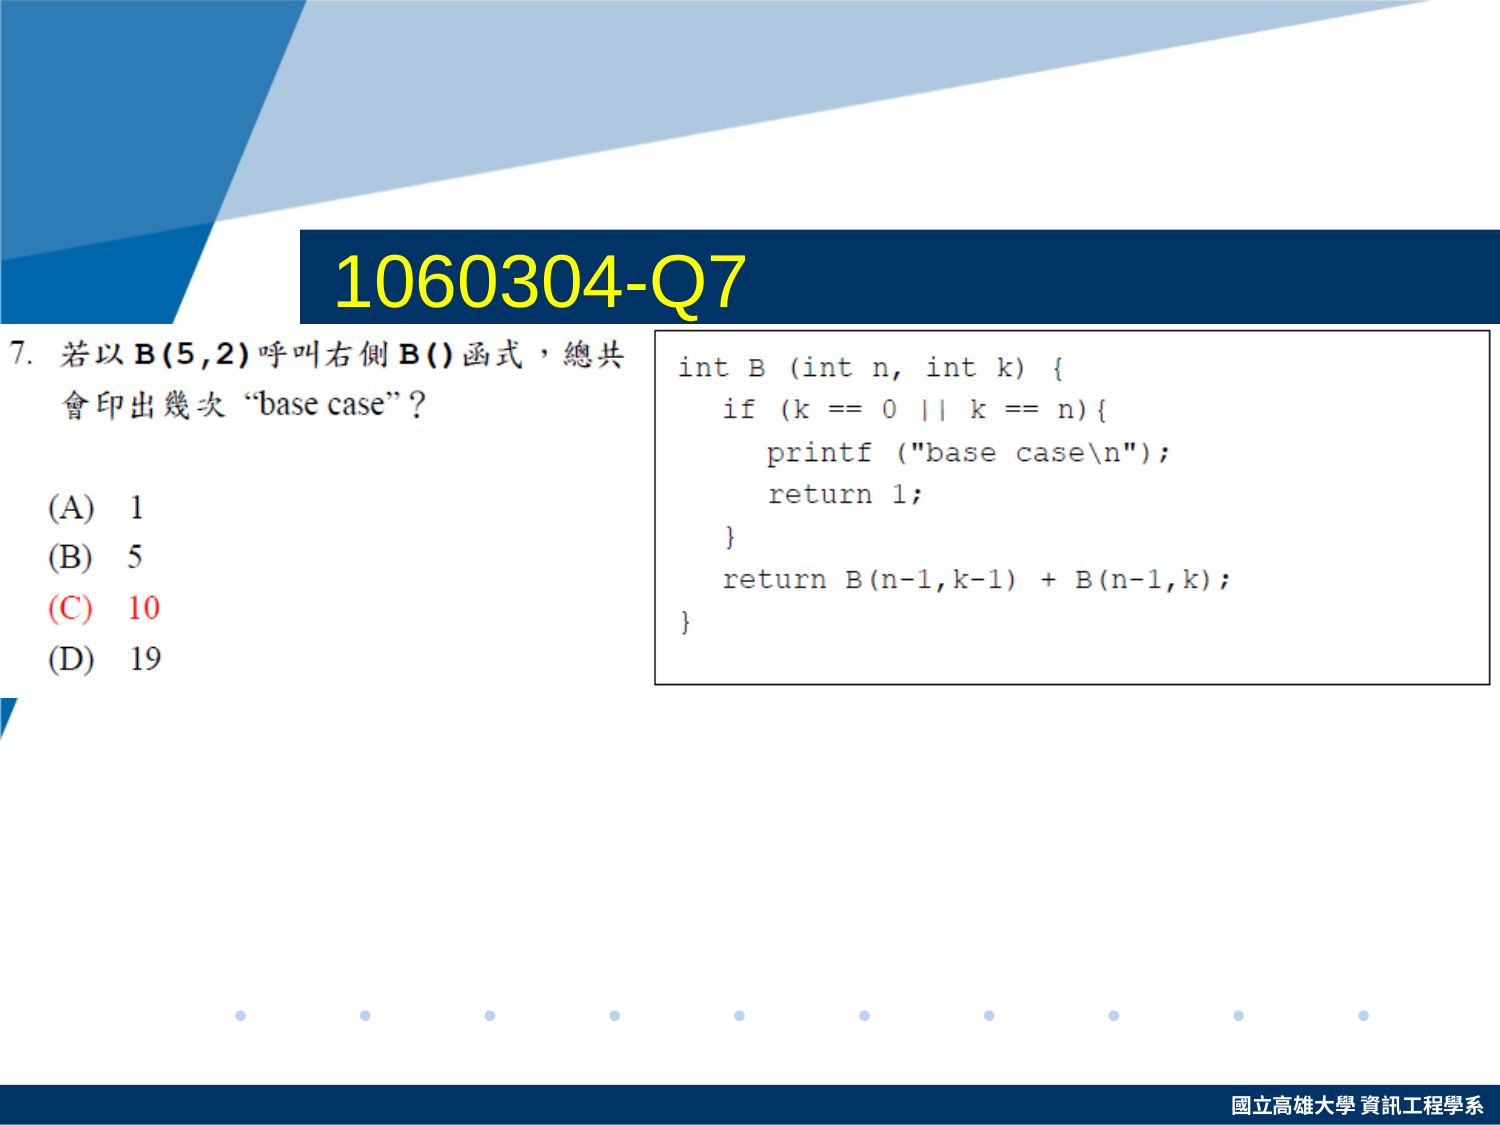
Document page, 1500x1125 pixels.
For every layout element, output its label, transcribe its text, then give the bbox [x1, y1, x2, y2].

picture [0, 0, 1500, 842]
title 1060304-Q7 [300, 229, 1500, 324]
